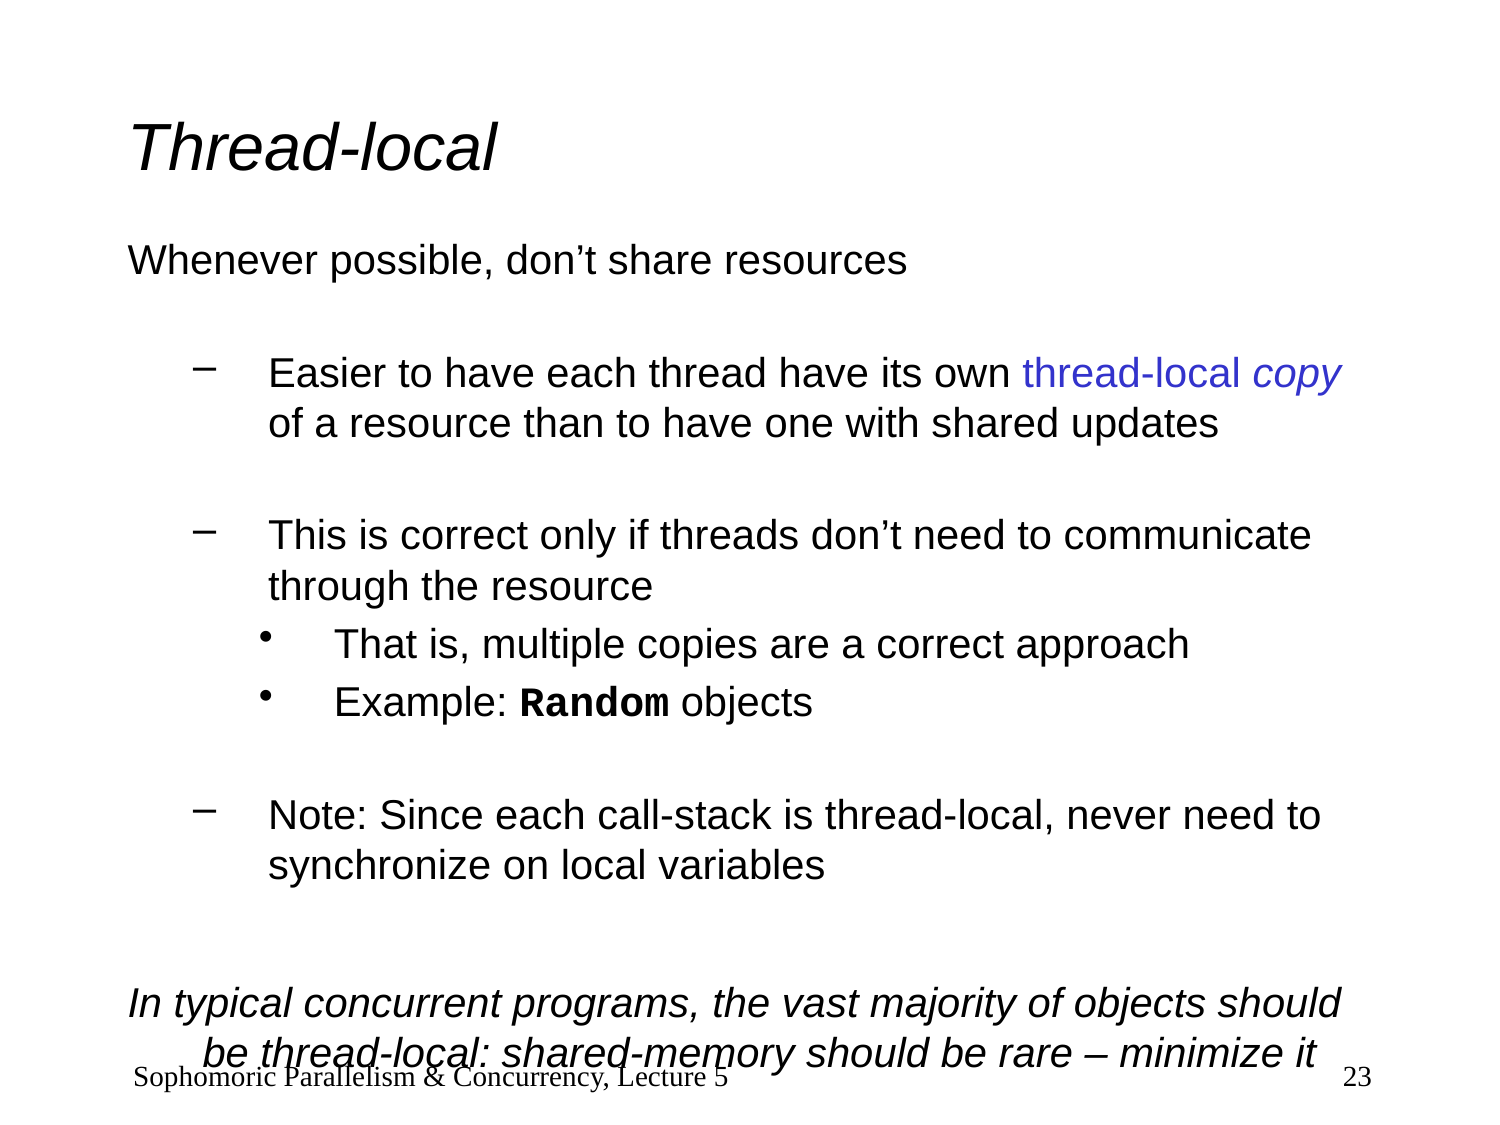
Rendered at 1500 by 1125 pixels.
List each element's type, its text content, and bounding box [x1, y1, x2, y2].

title Thread-local [112, 49, 1388, 224]
list Whenever possible, don’t share resources Easier to have each thread have its own thread-local copy of a resource than to have one with shared updates This is correct only if threads don’t need to communicate through the resource That is, multiple copies are a correct approach Example: Random objects Note: Since each call-stack is thread-local, never need to synchronize on local variables In typical concurrent programs, the vast majority of objects should be thread-local: shared-memory should be rare – minimize it [112, 224, 1388, 1001]
footer Sophomoric Parallelism & Concurrency, Lecture 5 [112, 1049, 751, 1125]
slide_number 23 [1074, 1049, 1388, 1125]
